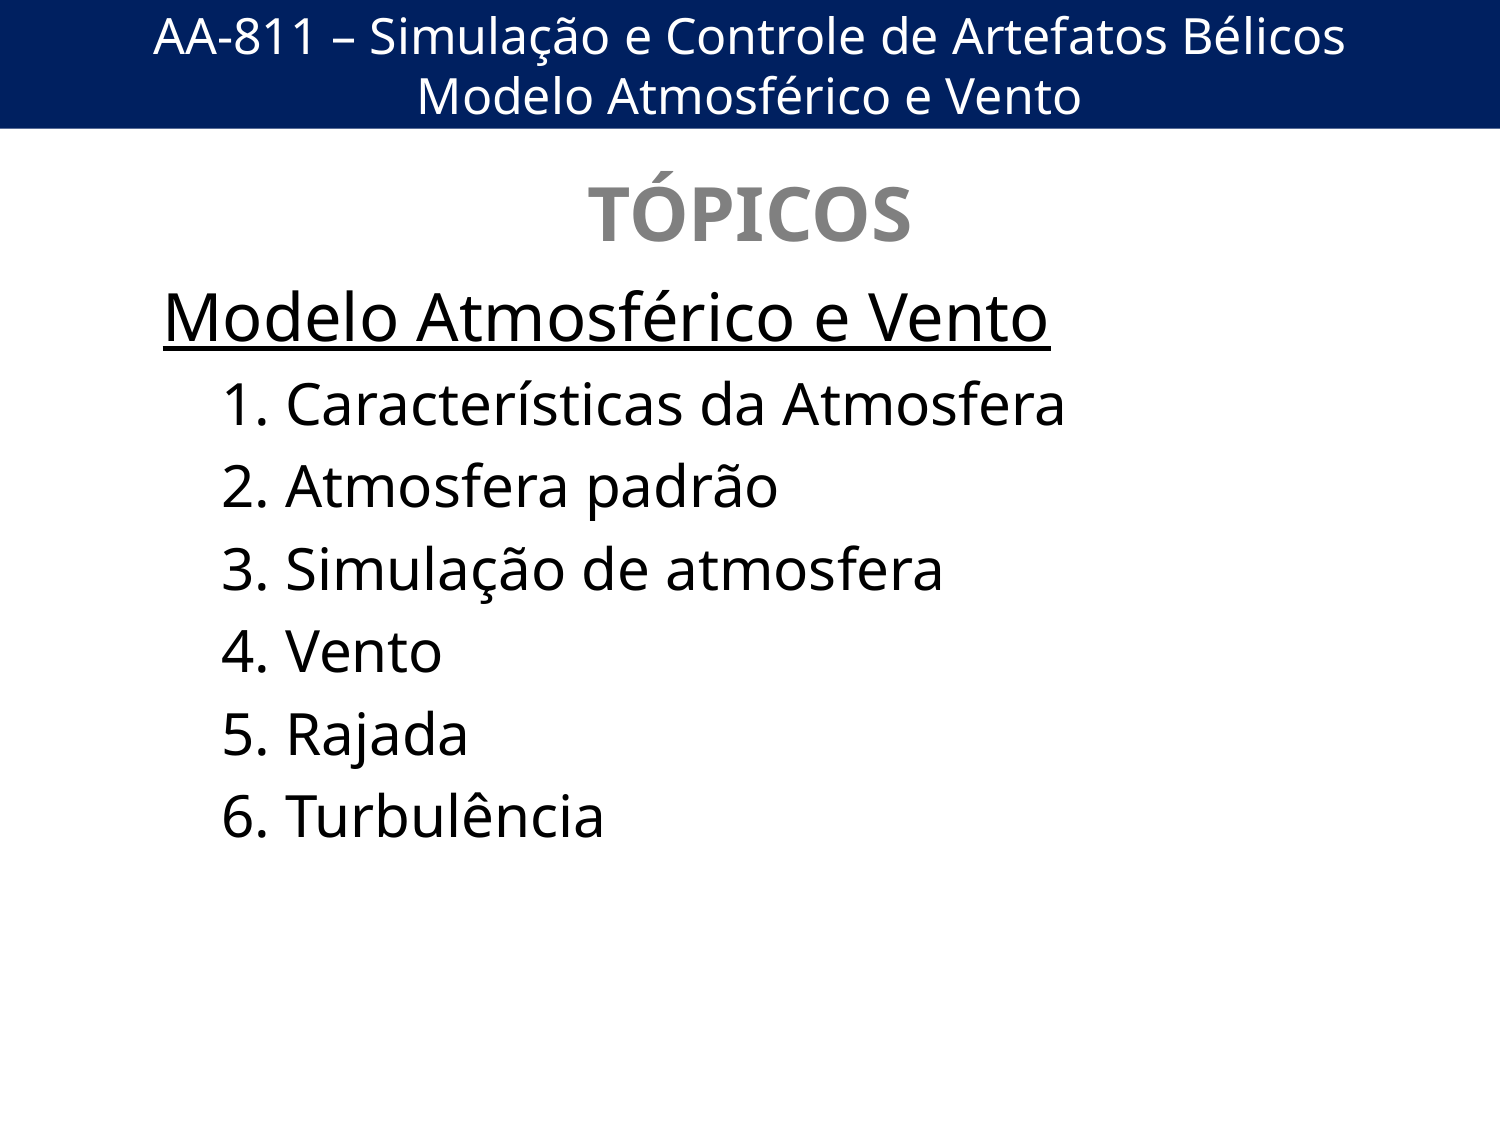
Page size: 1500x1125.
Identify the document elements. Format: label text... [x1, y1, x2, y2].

subtitle Modelo Atmosférico e Vento 1. Características da Atmosfera 2. Atmosfera padrão 3. Simulação de atmosfera 4. Vento 5. Rajada 6. Turbulência [147, 327, 1353, 1047]
text_box AA-811 – Simulação e Controle de Artefatos Bélicos Modelo Atmosférico e Vento [0, 0, 1500, 131]
text_box TÓPICOS [147, 113, 1353, 327]
